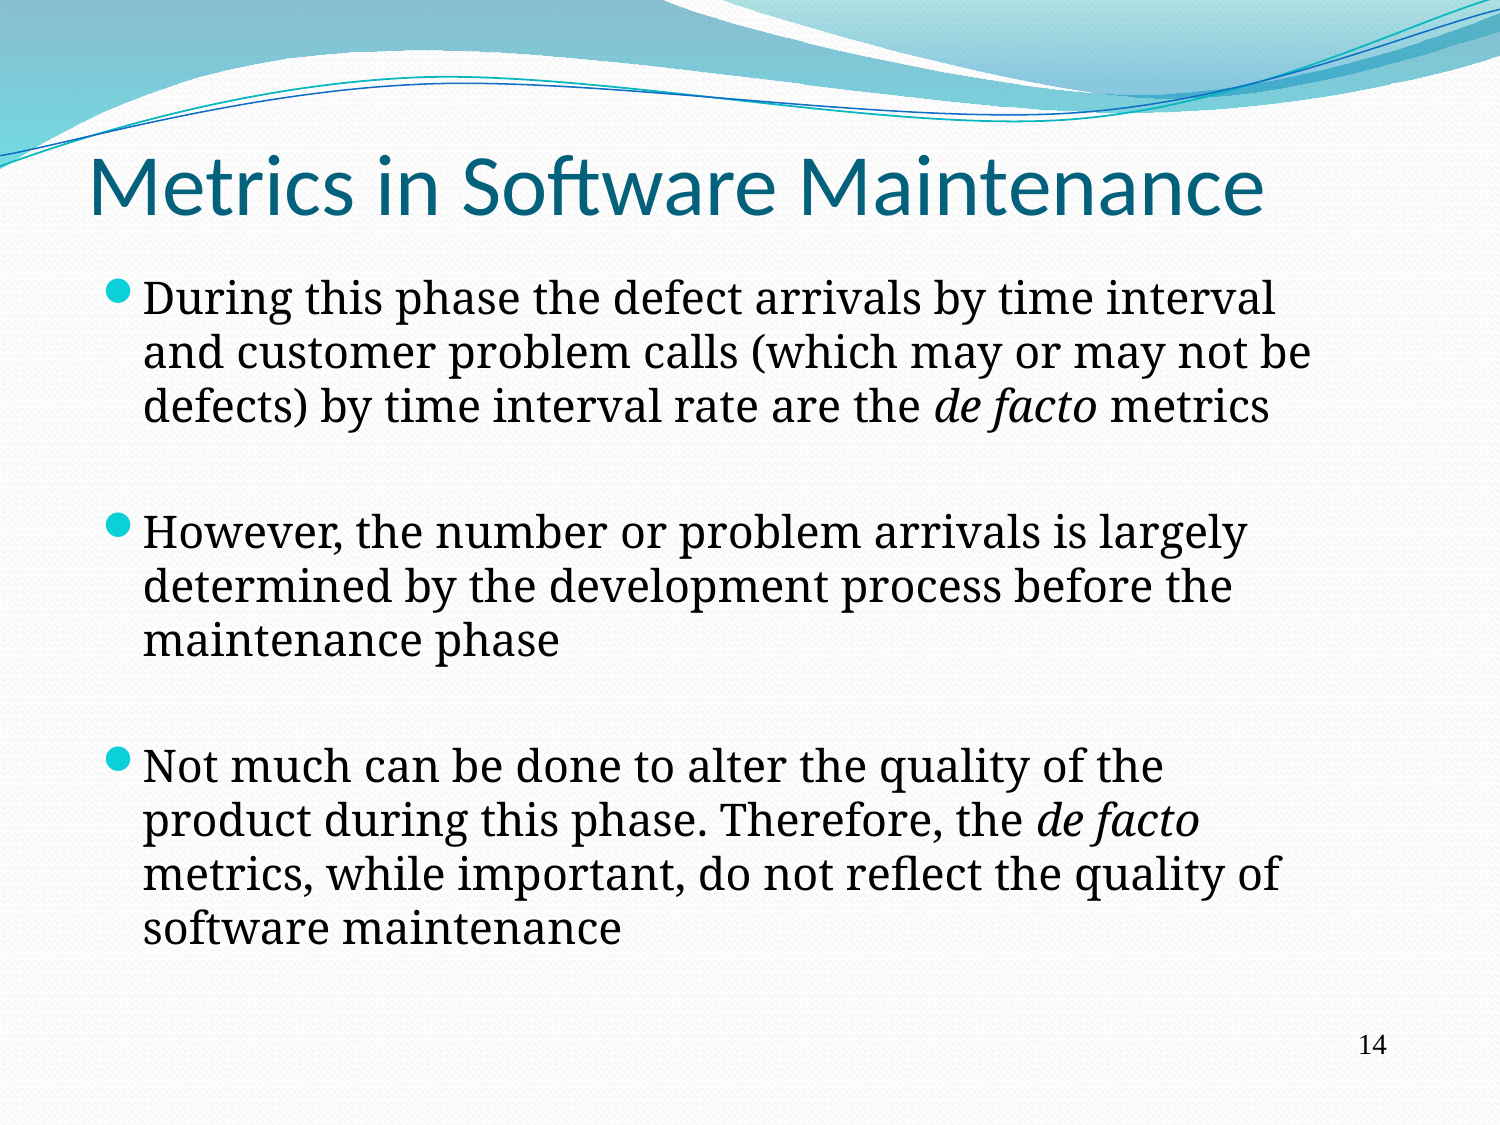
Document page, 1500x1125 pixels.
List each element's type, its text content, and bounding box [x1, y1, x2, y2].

list During this phase the defect arrivals by time interval and customer problem calls (which may or may not be defects) by time interval rate are the de facto metrics However, the number or problem arrivals is largely determined by the development process before the maintenance phase Not much can be done to alter the quality of the product during this phase. Therefore, the de facto metrics, while important, do not reflect the quality of software maintenance [87, 262, 1350, 1005]
title Metrics in Software Maintenance [87, 45, 1388, 233]
slide_number 14 [1074, 1025, 1388, 1100]
